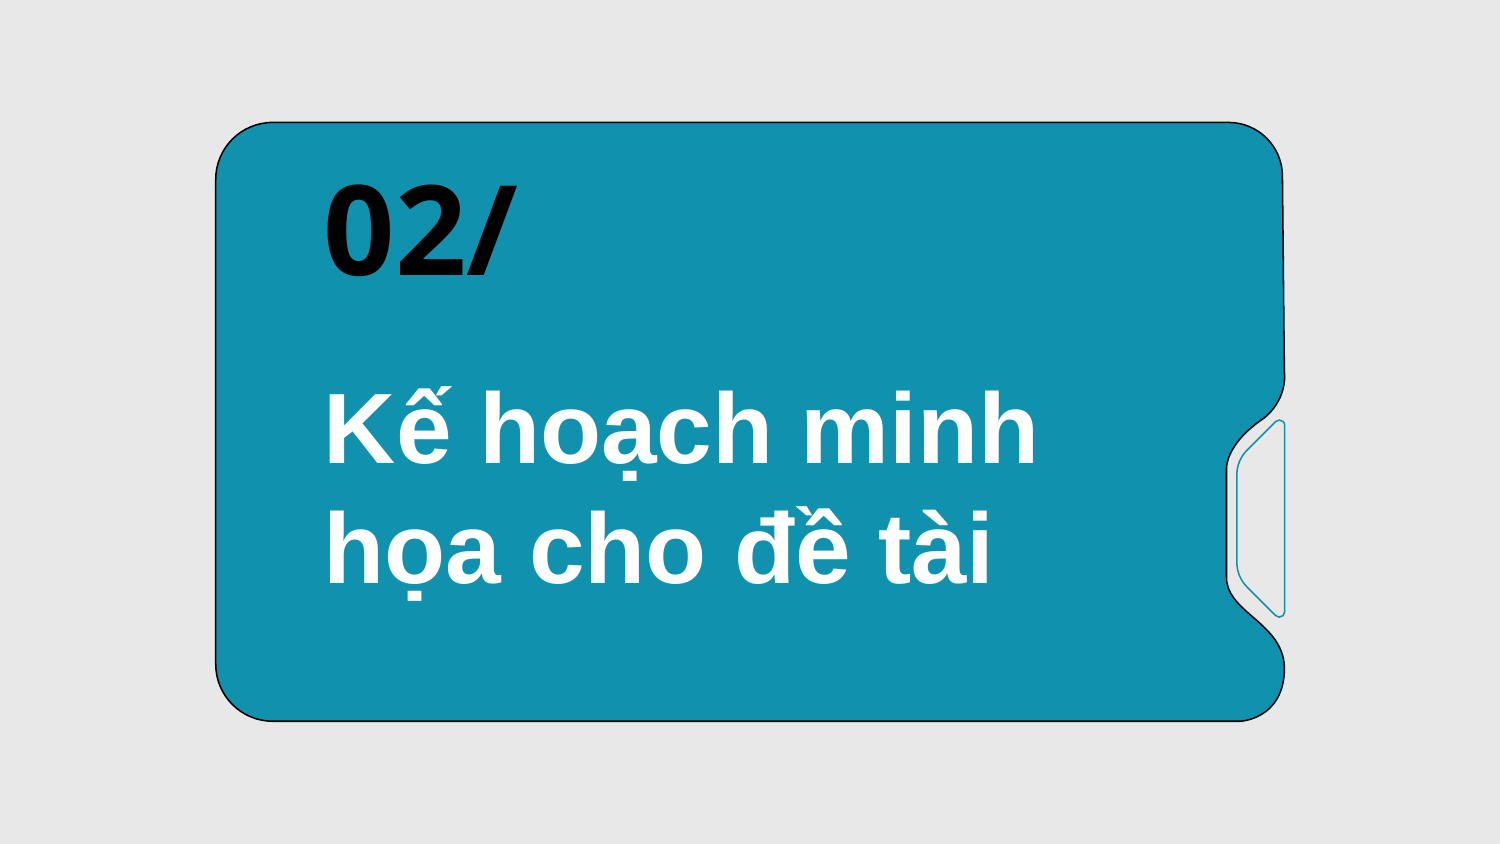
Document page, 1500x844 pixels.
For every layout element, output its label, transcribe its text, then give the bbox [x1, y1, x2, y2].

title 02/ [308, 156, 651, 295]
title Kế hoạch minh họa cho đề tài [308, 315, 1238, 652]
